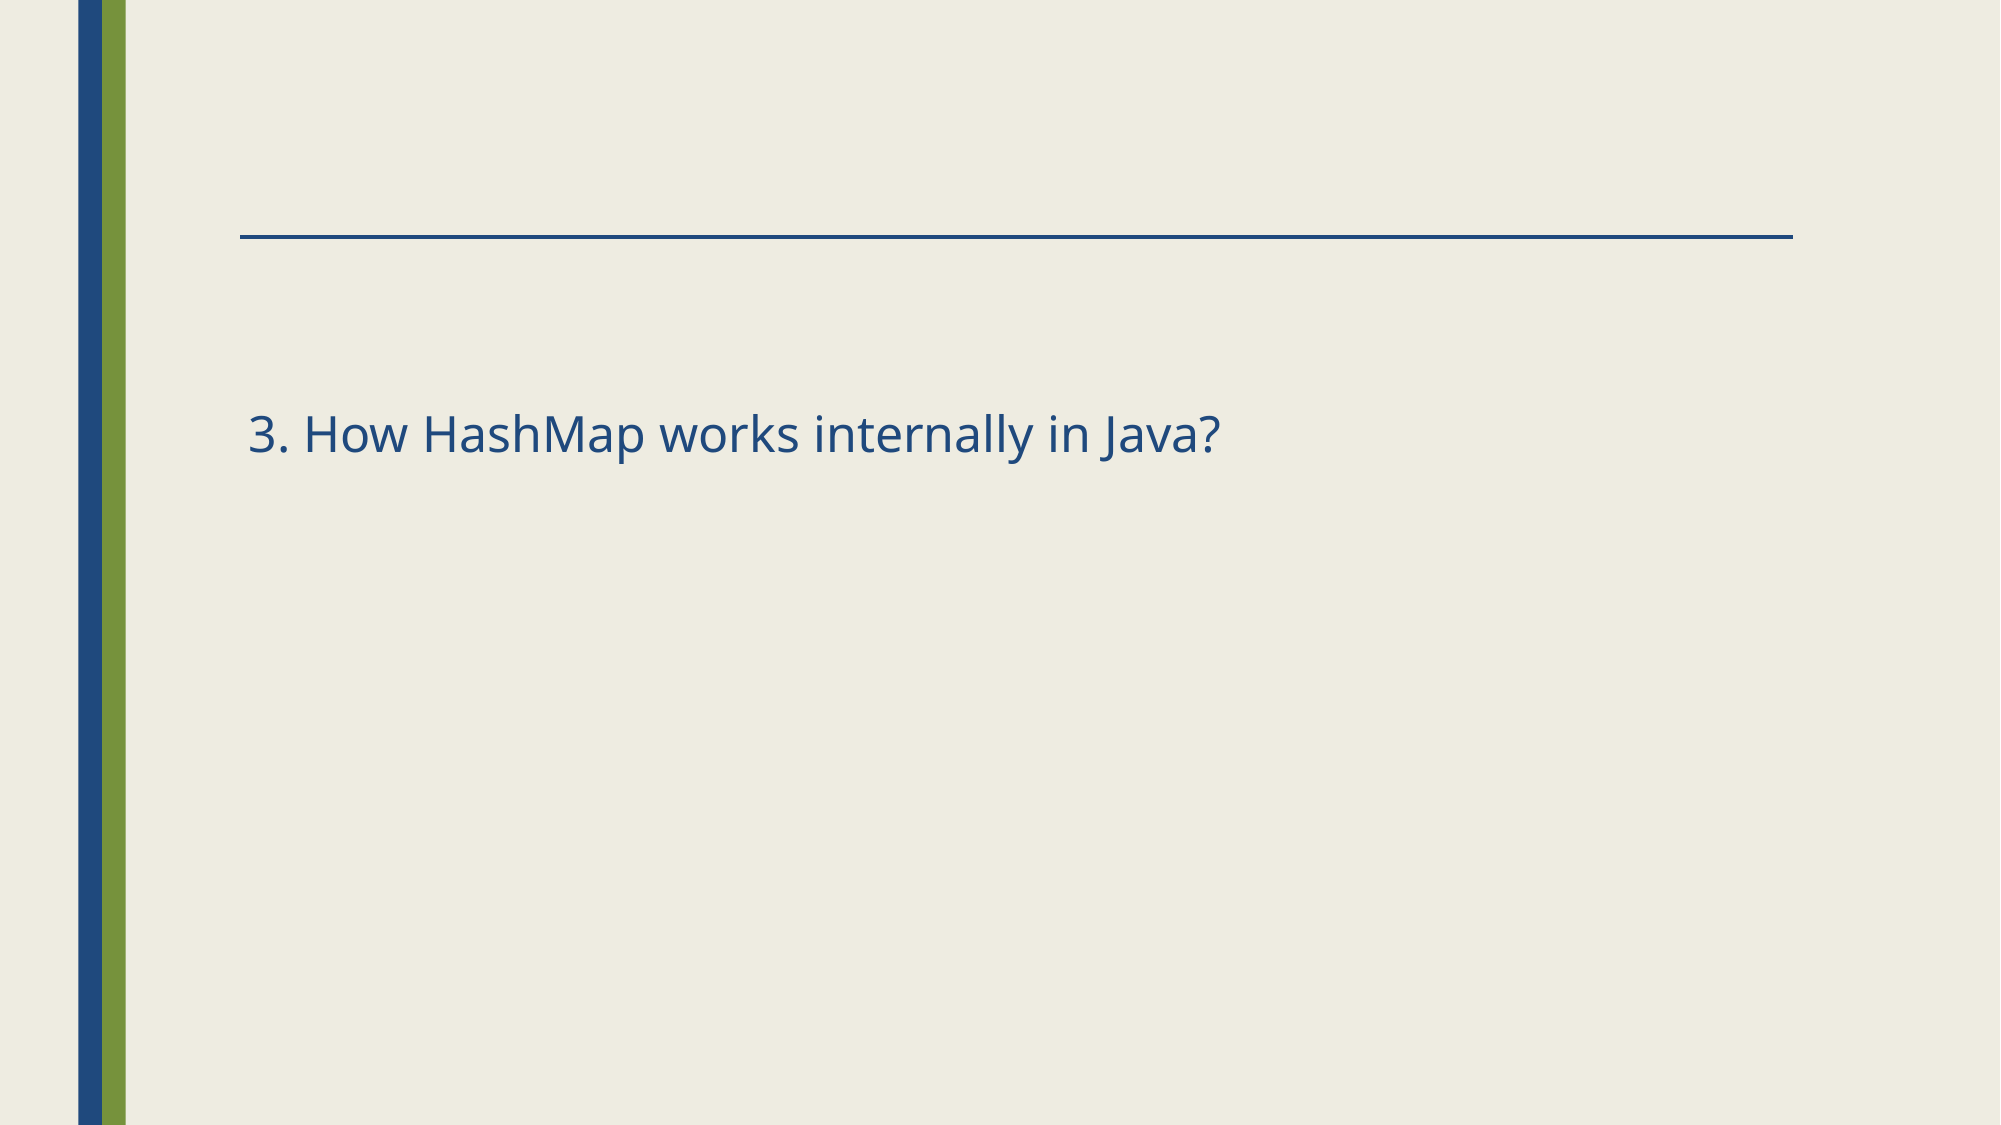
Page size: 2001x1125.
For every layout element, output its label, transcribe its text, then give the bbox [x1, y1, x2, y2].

title 3. How HashMap works internally in Java? [233, 402, 1809, 521]
